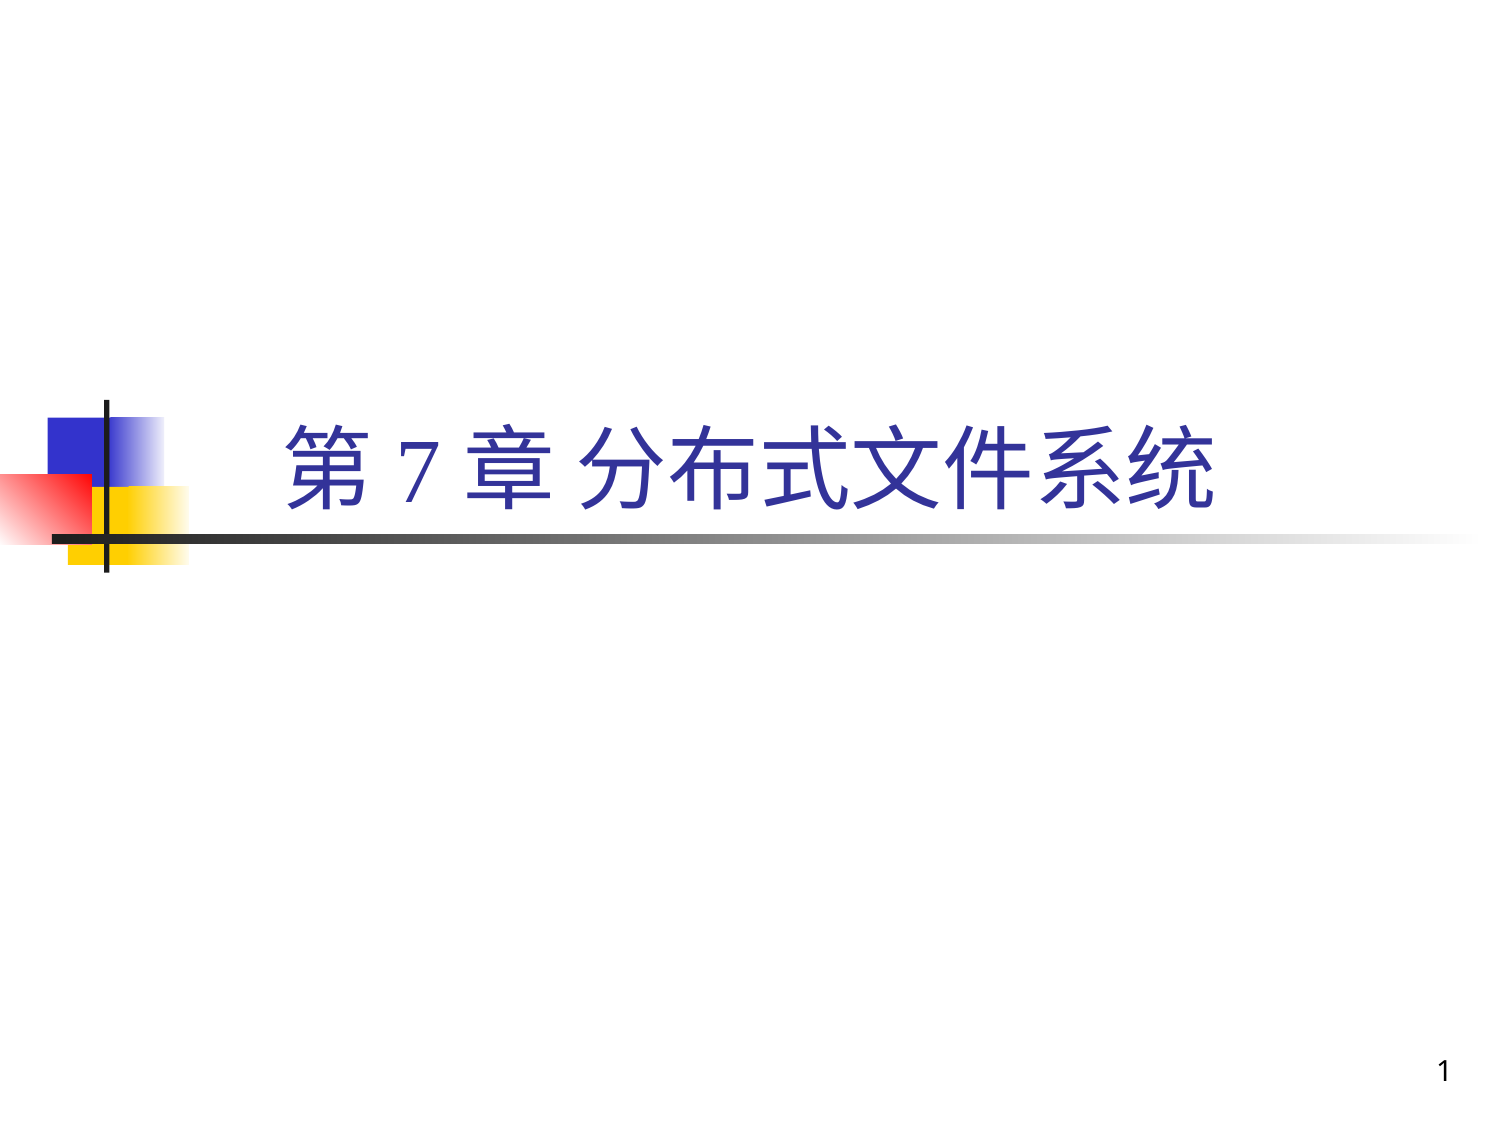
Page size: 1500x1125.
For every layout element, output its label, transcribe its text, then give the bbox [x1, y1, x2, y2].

title 第7章 分布式文件系统 [112, 287, 1388, 529]
slide_number 1 [1155, 1024, 1468, 1100]
